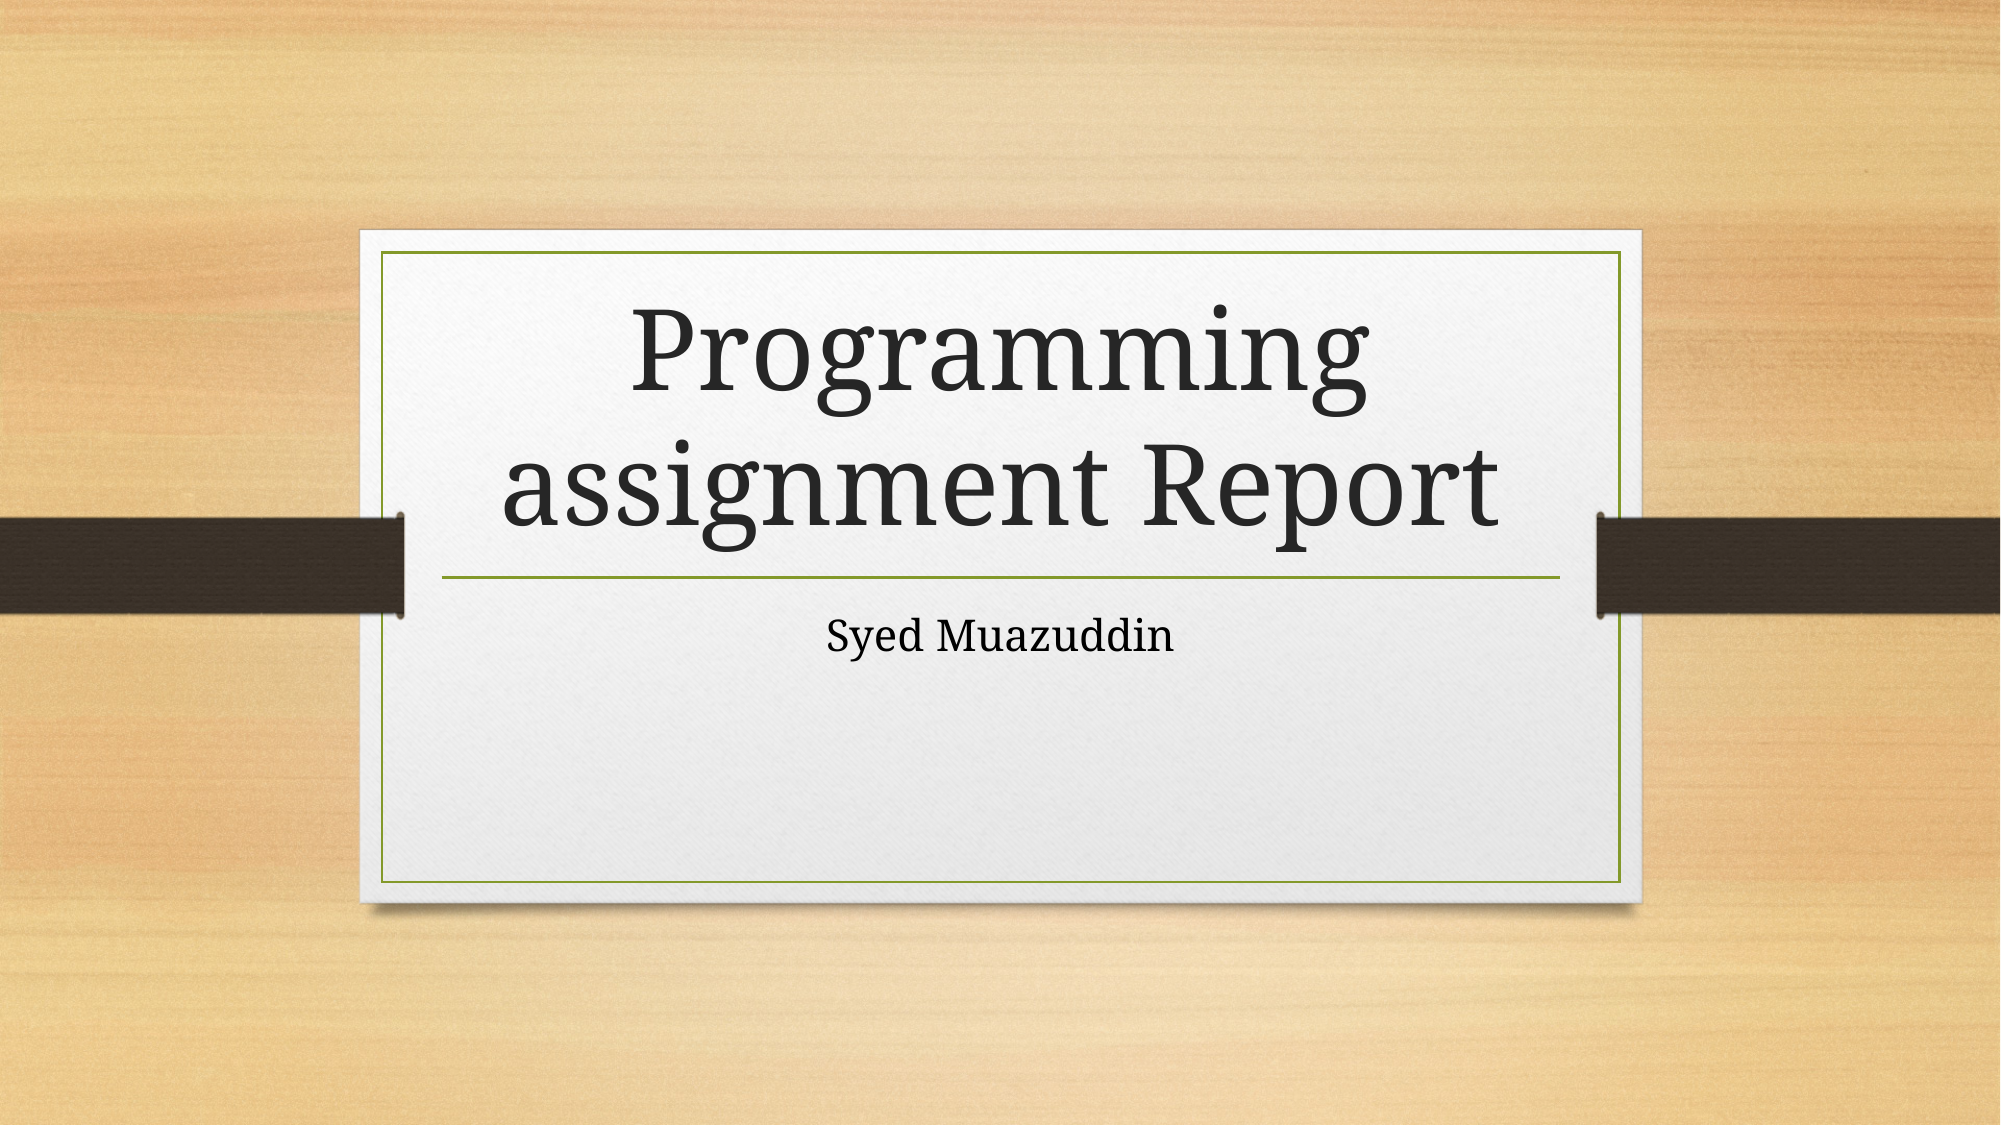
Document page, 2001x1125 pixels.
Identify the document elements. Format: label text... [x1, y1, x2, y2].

title Programming assignment Report [441, 306, 1560, 556]
subtitle Syed Muazuddin [441, 600, 1560, 817]
picture [0, 0, 2001, 1125]
